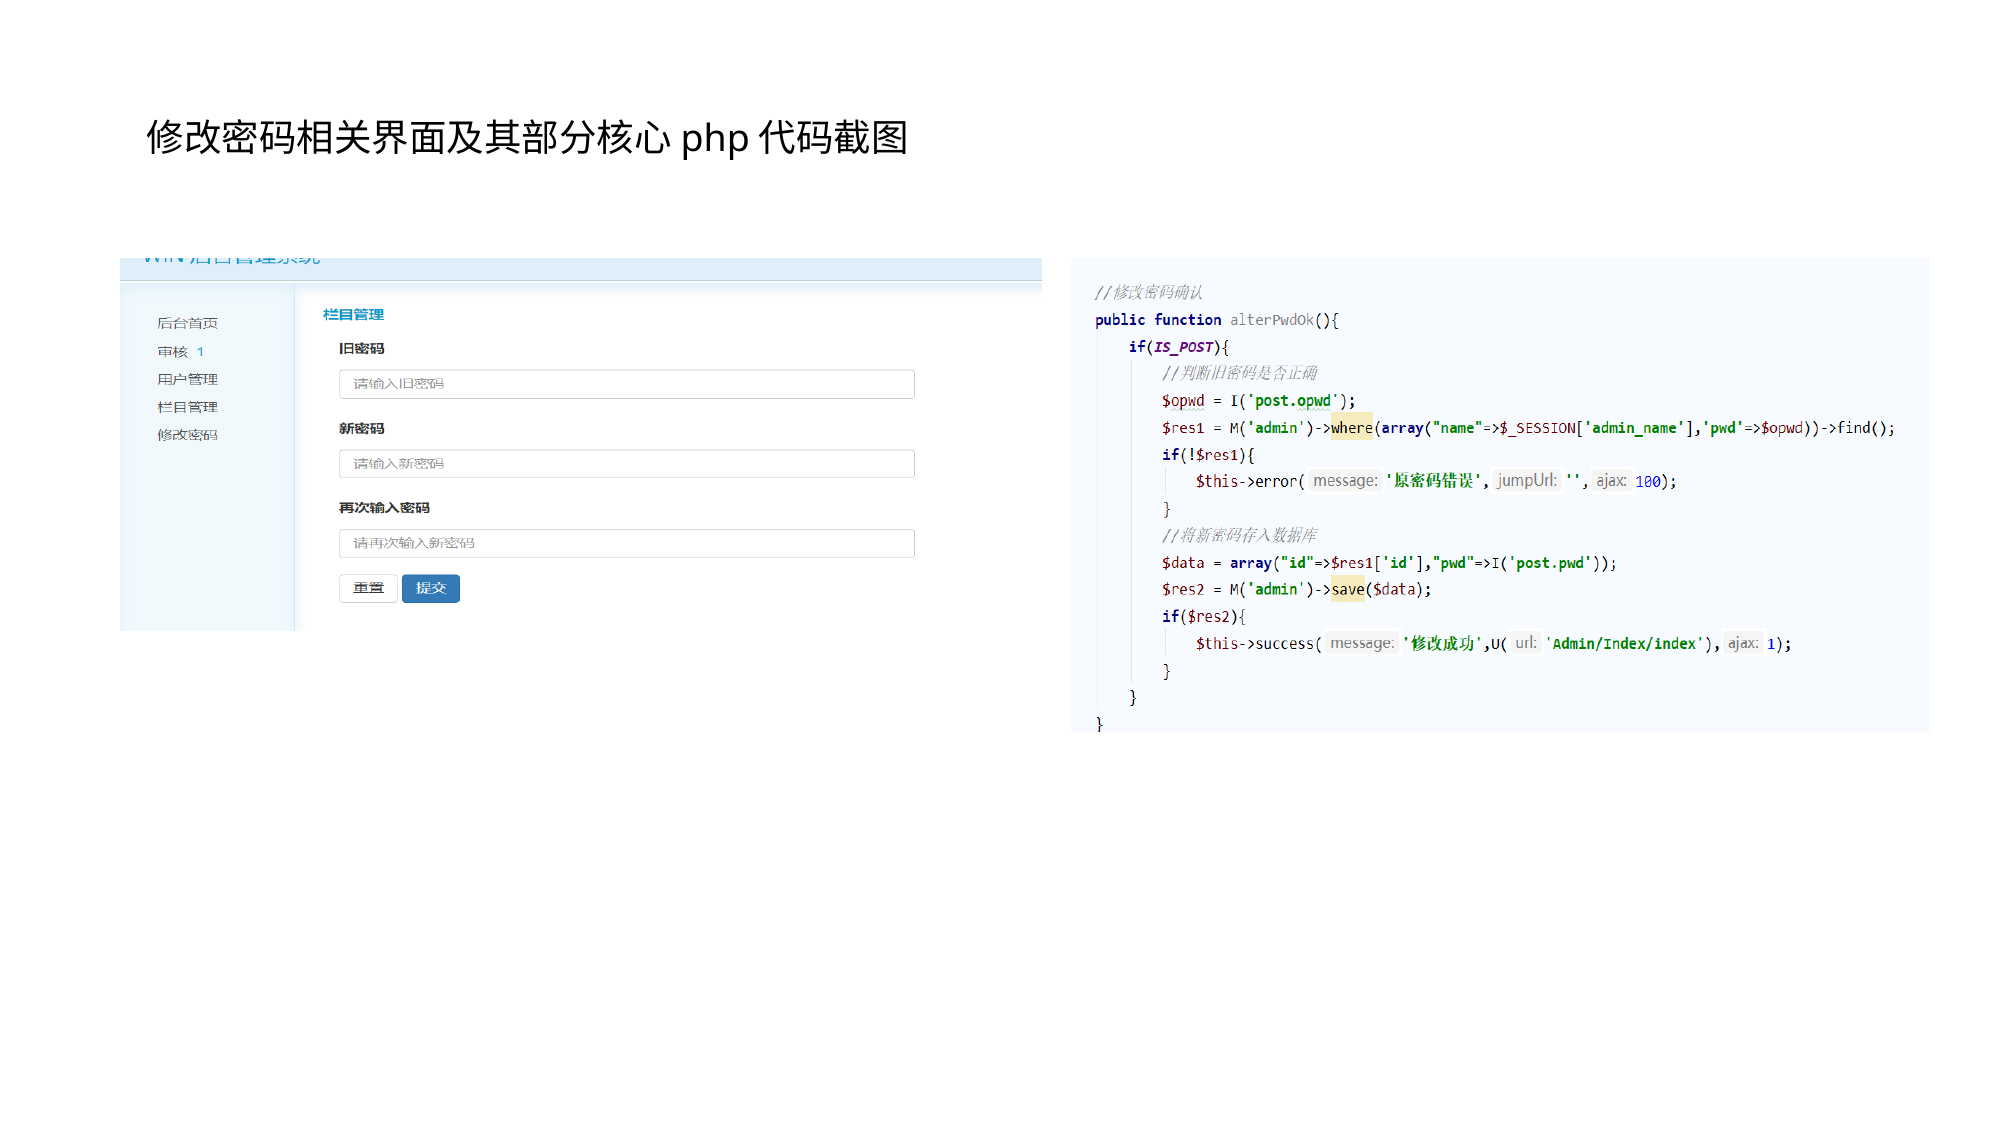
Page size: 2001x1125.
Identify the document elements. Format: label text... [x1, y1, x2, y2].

picture [1071, 258, 1930, 732]
text_box 修改密码相关界面及其部分核心php代码截图 [131, 106, 924, 167]
picture [120, 258, 1042, 631]
